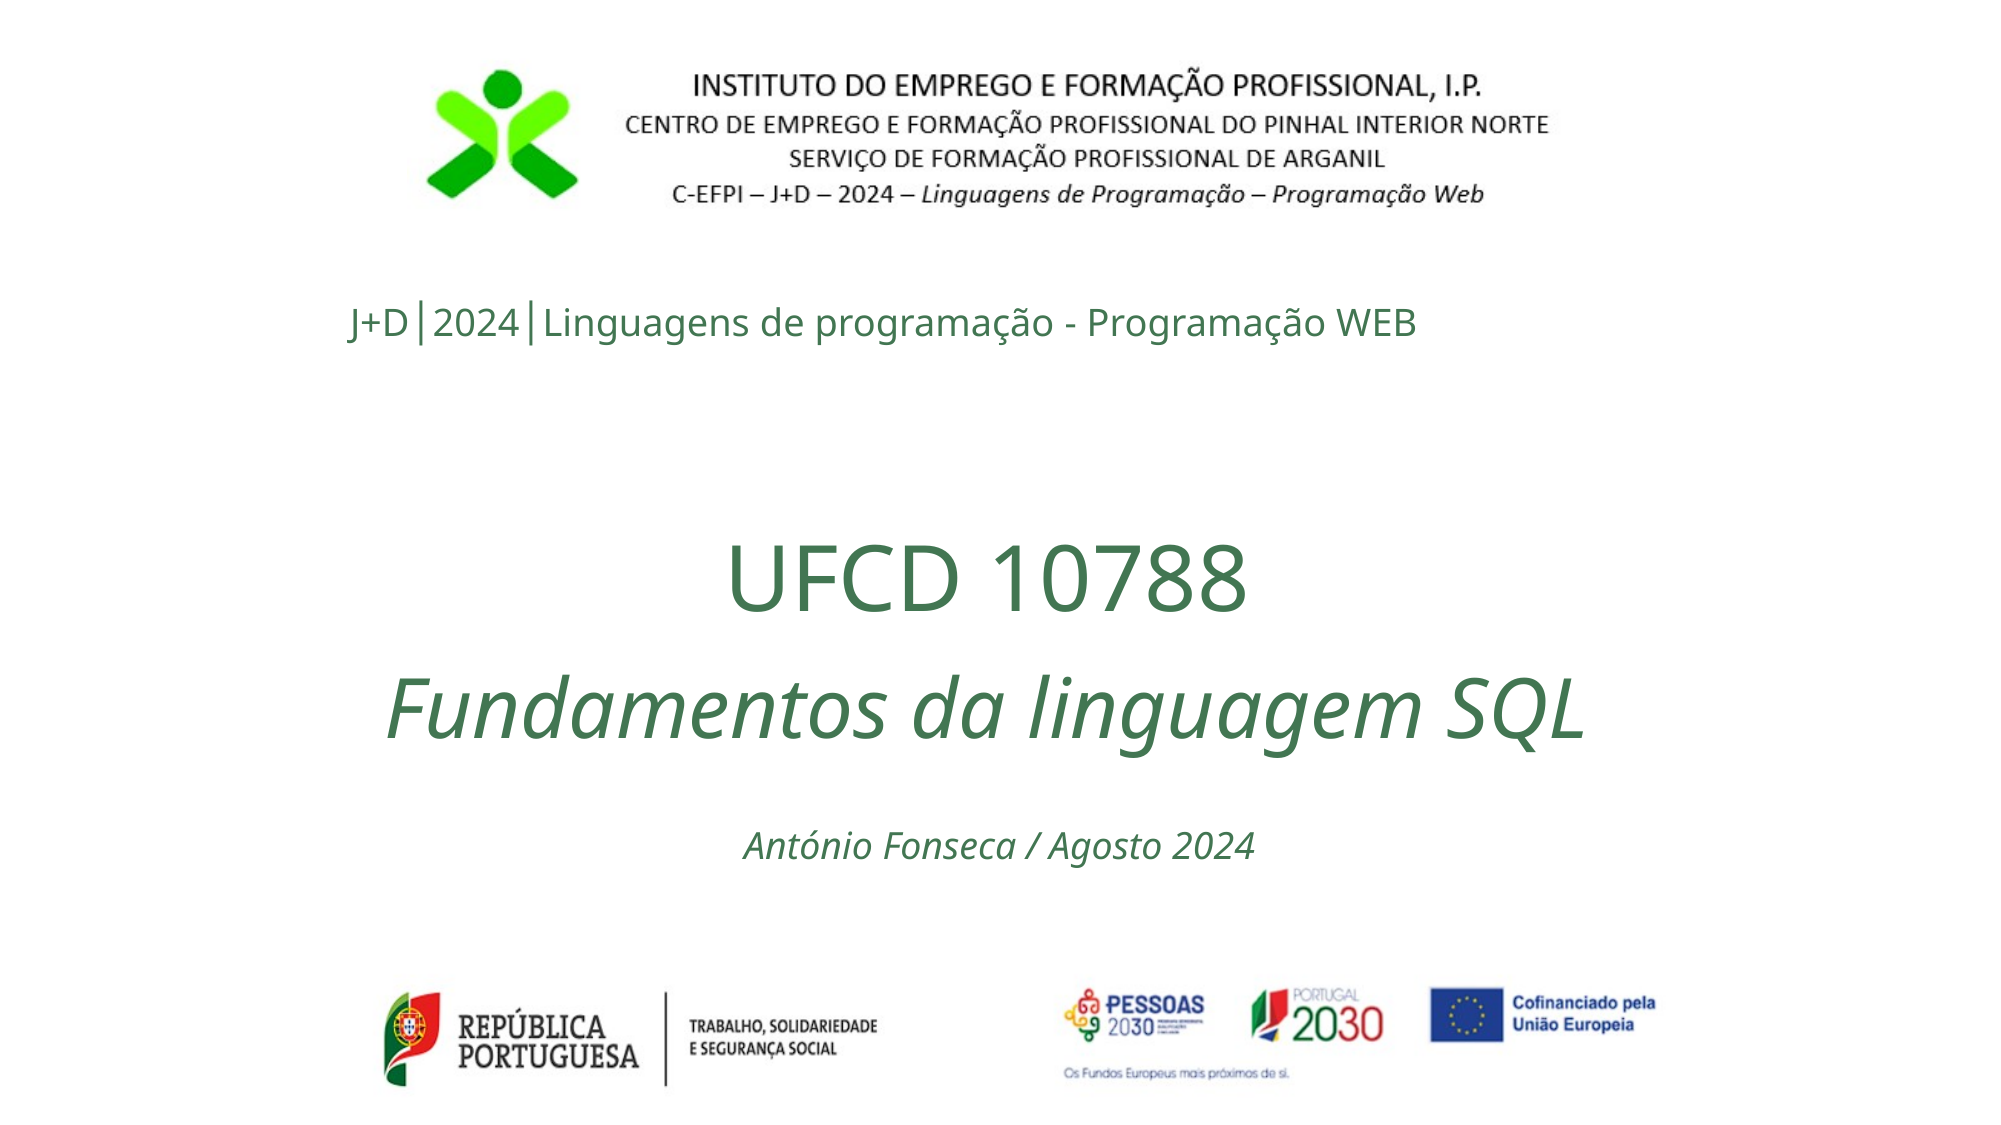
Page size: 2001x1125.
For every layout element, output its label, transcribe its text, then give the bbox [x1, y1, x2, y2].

subtitle J+D│2024│Linguagens de programação - Programação WEB [335, 295, 1665, 375]
text_box UFCD 10788 Fundamentos da linguagem SQL [151, 512, 1823, 763]
picture [354, 955, 1674, 1105]
text_box António Fonseca / Agosto 2024 [704, 814, 1296, 875]
picture [407, 36, 1583, 229]
